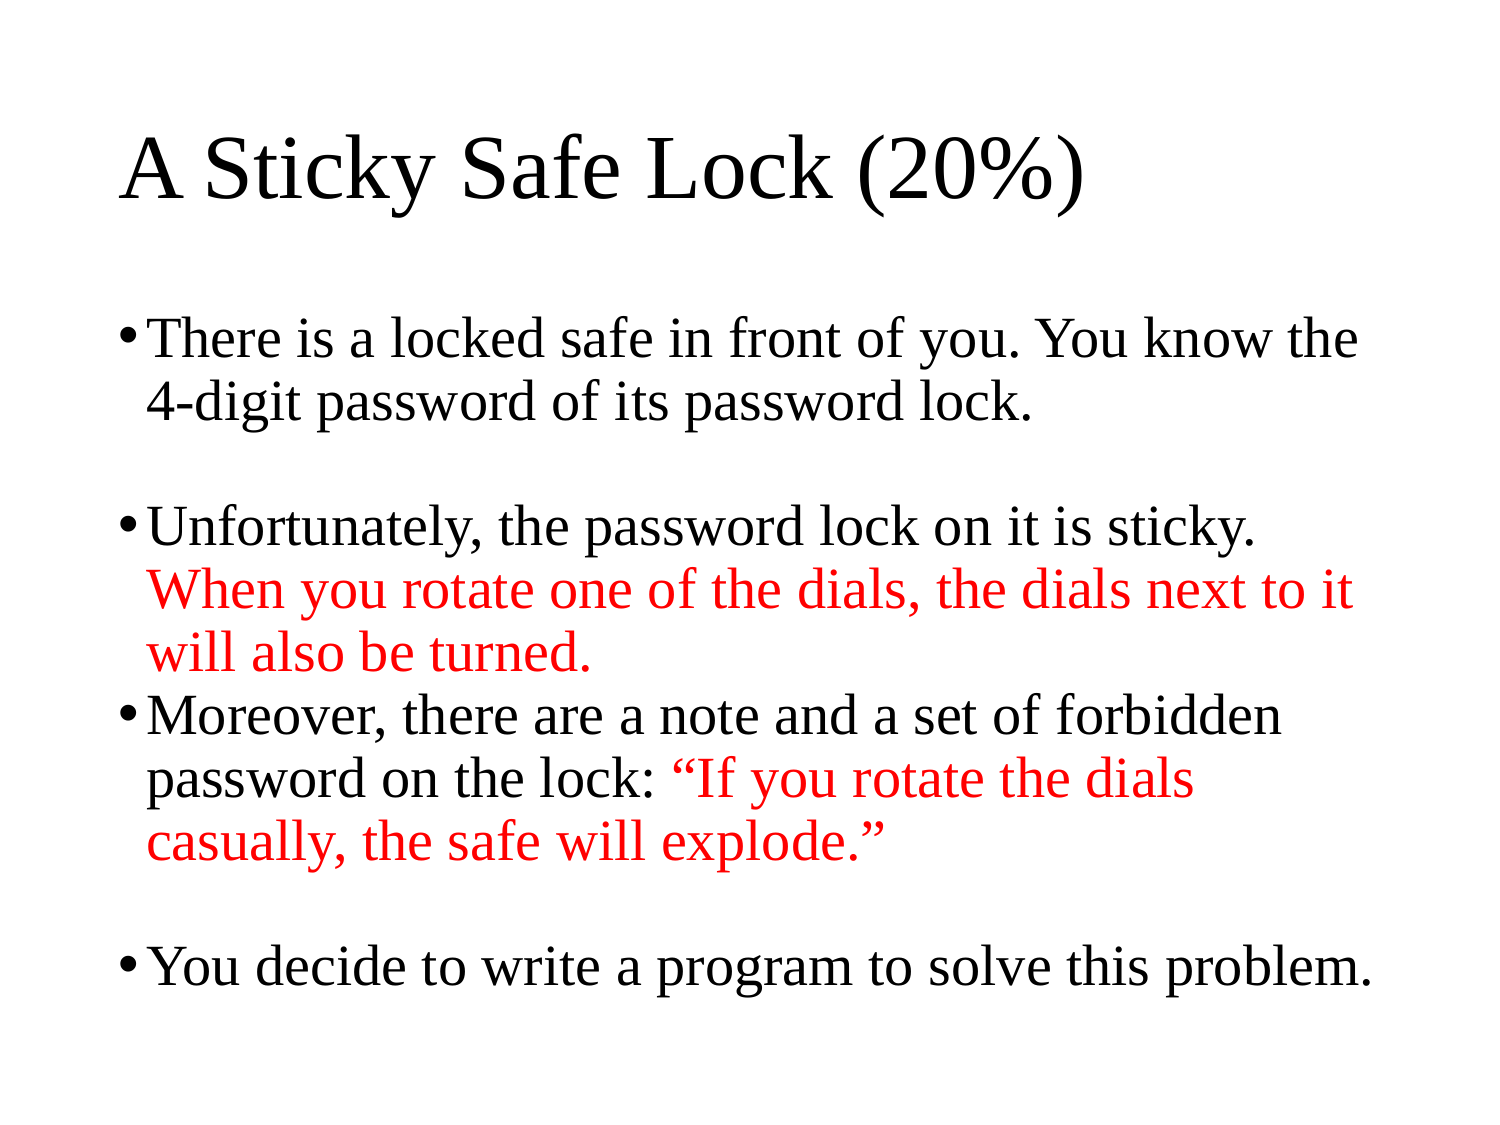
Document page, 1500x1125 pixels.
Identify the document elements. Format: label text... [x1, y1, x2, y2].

title A Sticky Safe Lock (20%) [103, 59, 1397, 278]
list There is a locked safe in front of you. You know the 4-digit password of its password lock. Unfortunately, the password lock on it is sticky. When you rotate one of the dials, the dials next to it will also be turned. Moreover, there are a note and a set of forbidden password on the lock: “If you rotate the dials casually, the safe will explode.” You decide to write a program to solve this problem. [103, 299, 1397, 1014]
